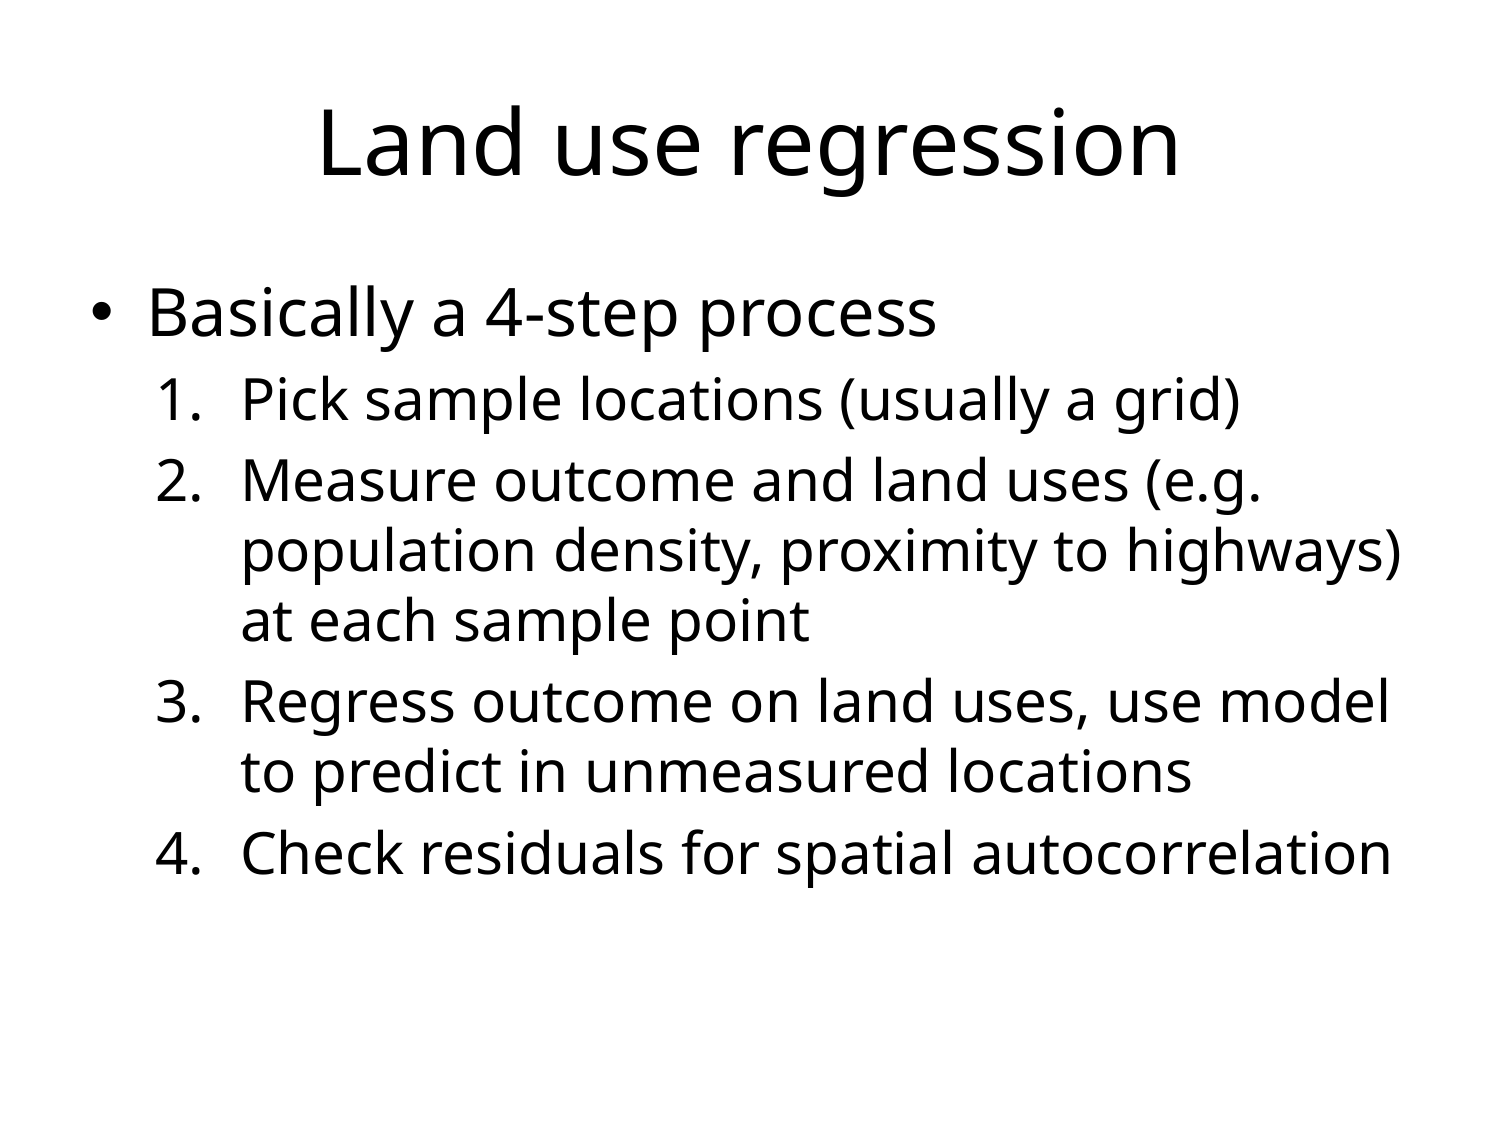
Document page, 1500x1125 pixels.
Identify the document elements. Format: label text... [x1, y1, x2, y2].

list Basically a 4-step process Pick sample locations (usually a grid) Measure outcome and land uses (e.g. population density, proximity to highways) at each sample point Regress outcome on land uses, use model to predict in unmeasured locations Check residuals for spatial autocorrelation [75, 262, 1425, 1005]
title Land use regression [75, 45, 1425, 233]
